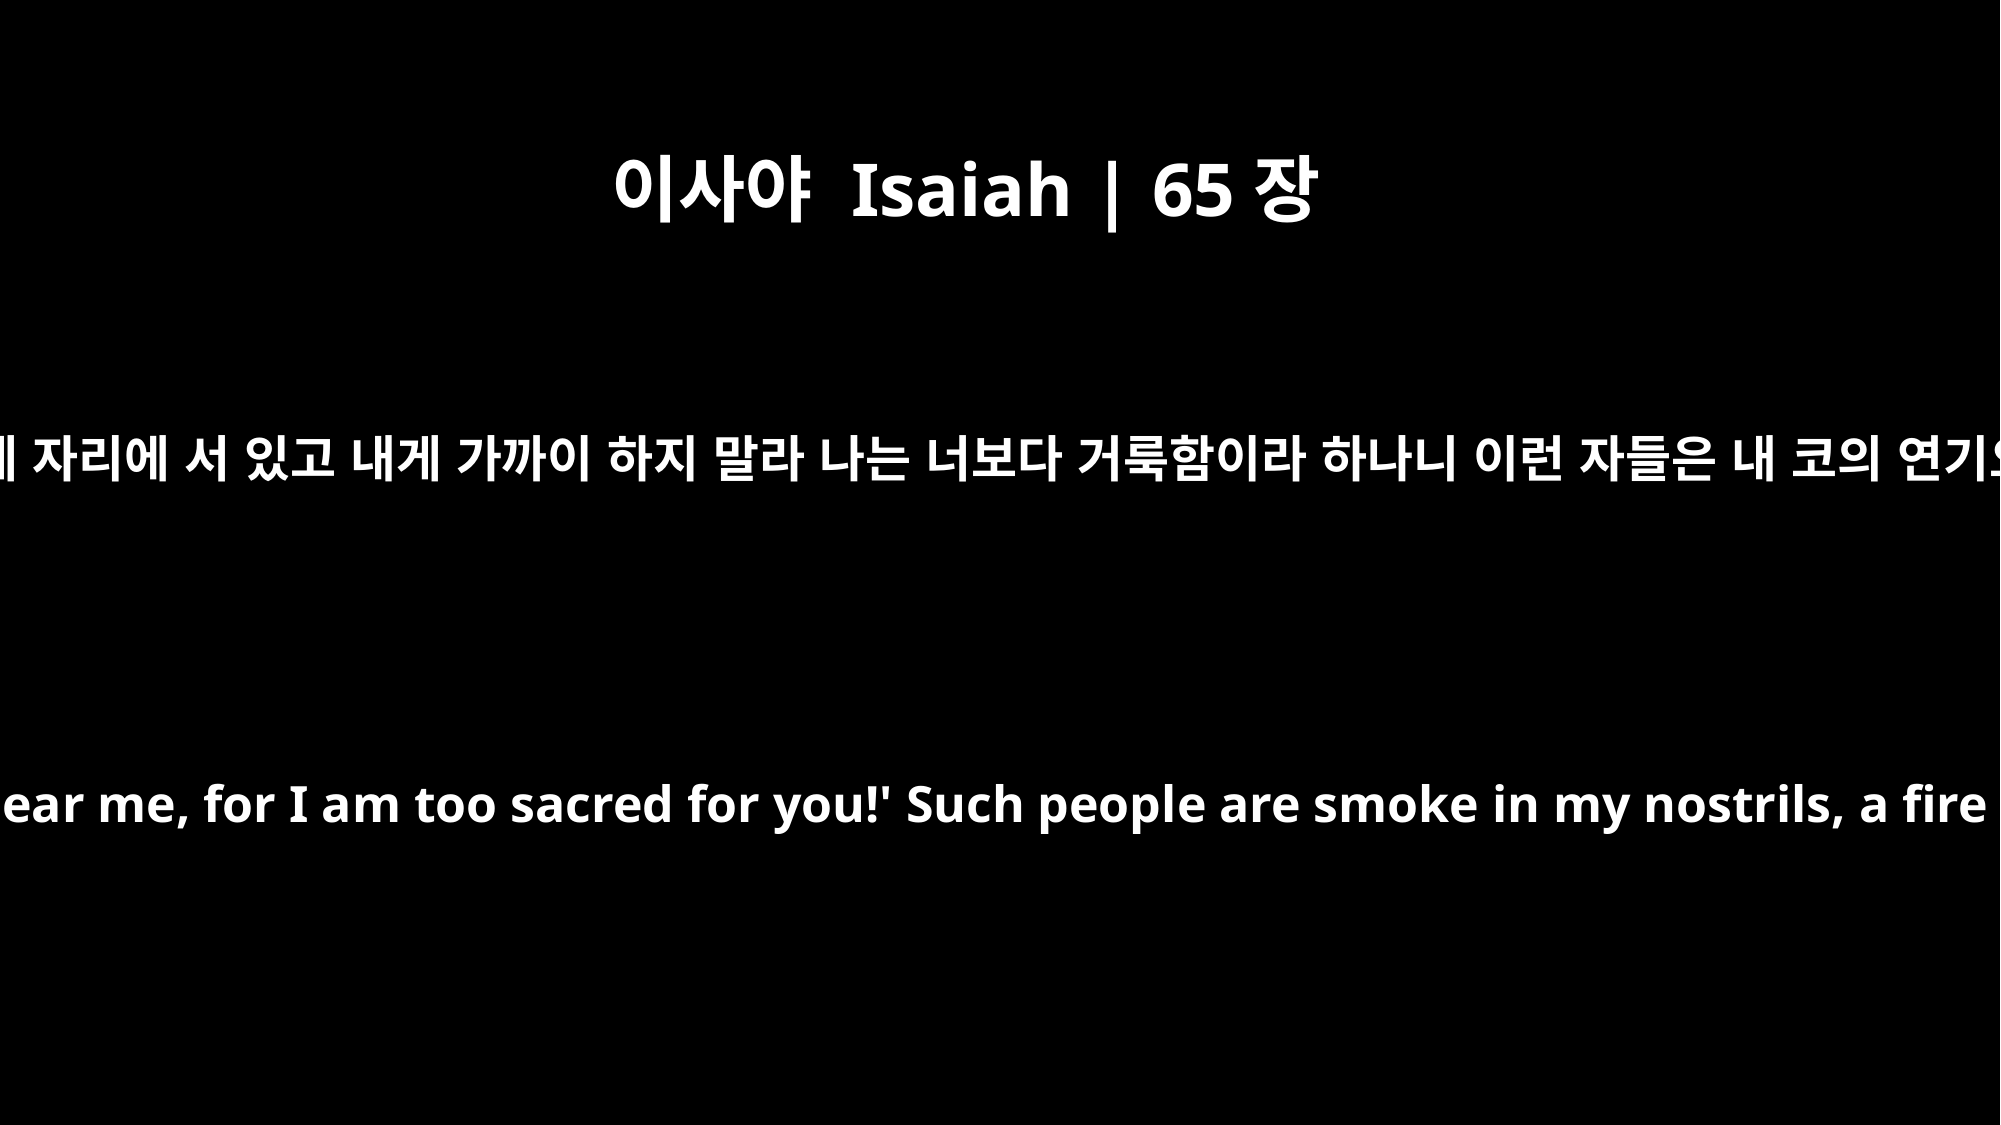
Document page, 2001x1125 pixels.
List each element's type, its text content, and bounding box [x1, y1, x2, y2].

text_box who say, `Keep away; don't come near me, for I am too sacred for you!' Such people are smoke in my nostrils, a fire that keeps burning all day. [0, 764, 2000, 840]
text_box 이사야 Isaiah | 65장 [596, 136, 1336, 239]
text_box 5 사람에게 이르기를 너는 네 자리에 서 있고 내게 가까이 하지 말라 나는 너보다 거룩함이라 하나니 이런 자들은 내 코의 연기요 종일 타는 불이로다 [0, 359, 2000, 495]
